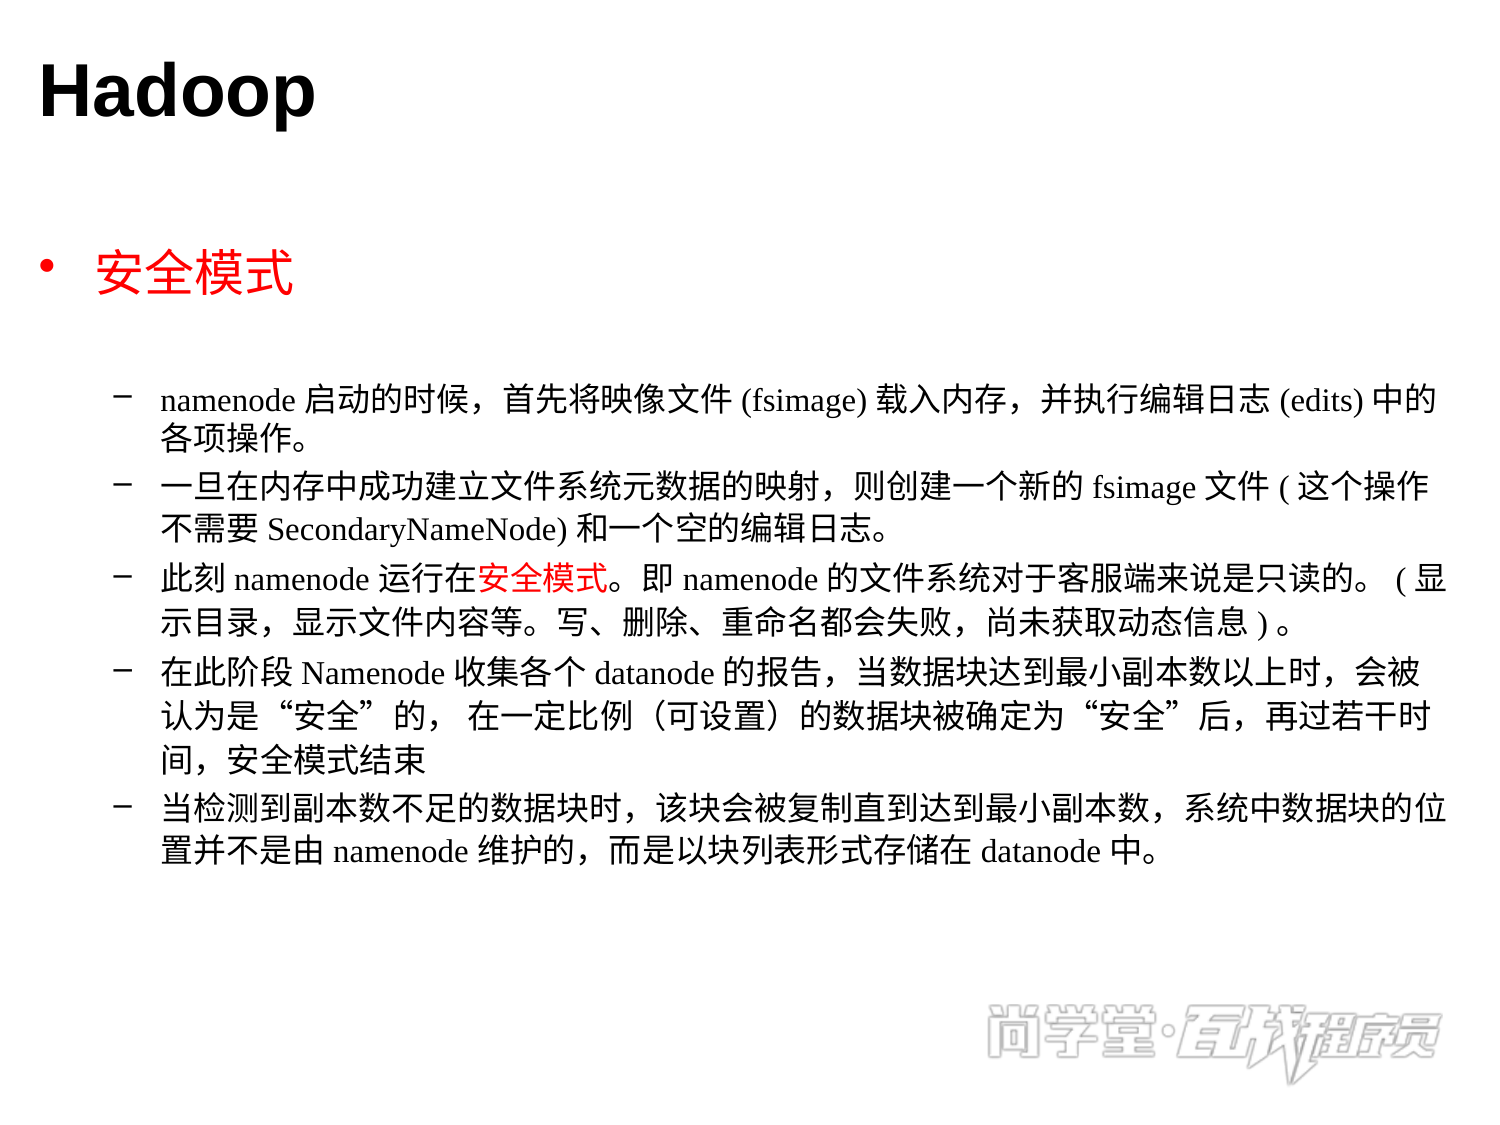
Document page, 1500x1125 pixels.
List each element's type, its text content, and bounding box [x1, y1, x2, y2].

picture [987, 1004, 1443, 1088]
list 安全模式 namenode启动的时候，首先将映像文件(fsimage)载入内存，并执行编辑日志(edits)中的各项操作。 一旦在内存中成功建立文件系统元数据的映射，则创建一个新的fsimage文件(这个操作不需要SecondaryNameNode)和一个空的编辑日志。 此刻namenode运行在安全模式。即namenode的文件系统对于客服端来说是只读的。(显示目录，显示文件内容等。写、删除、重命名都会失败，尚未获取动态信息)。 在此阶段Namenode收集各个datanode的报告，当数据块达到最小副本数以上时，会被认为是“安全”的， 在一定比例（可设置）的数据块被确定为“安全”后，再过若干时间，安全模式结束 当检测到副本数不足的数据块时，该块会被复制直到达到最小副本数，系统中数据块的位置并不是由namenode维护的，而是以块列表形式存储在datanode中。 [23, 164, 1465, 997]
title Hadoop [23, 30, 1500, 144]
